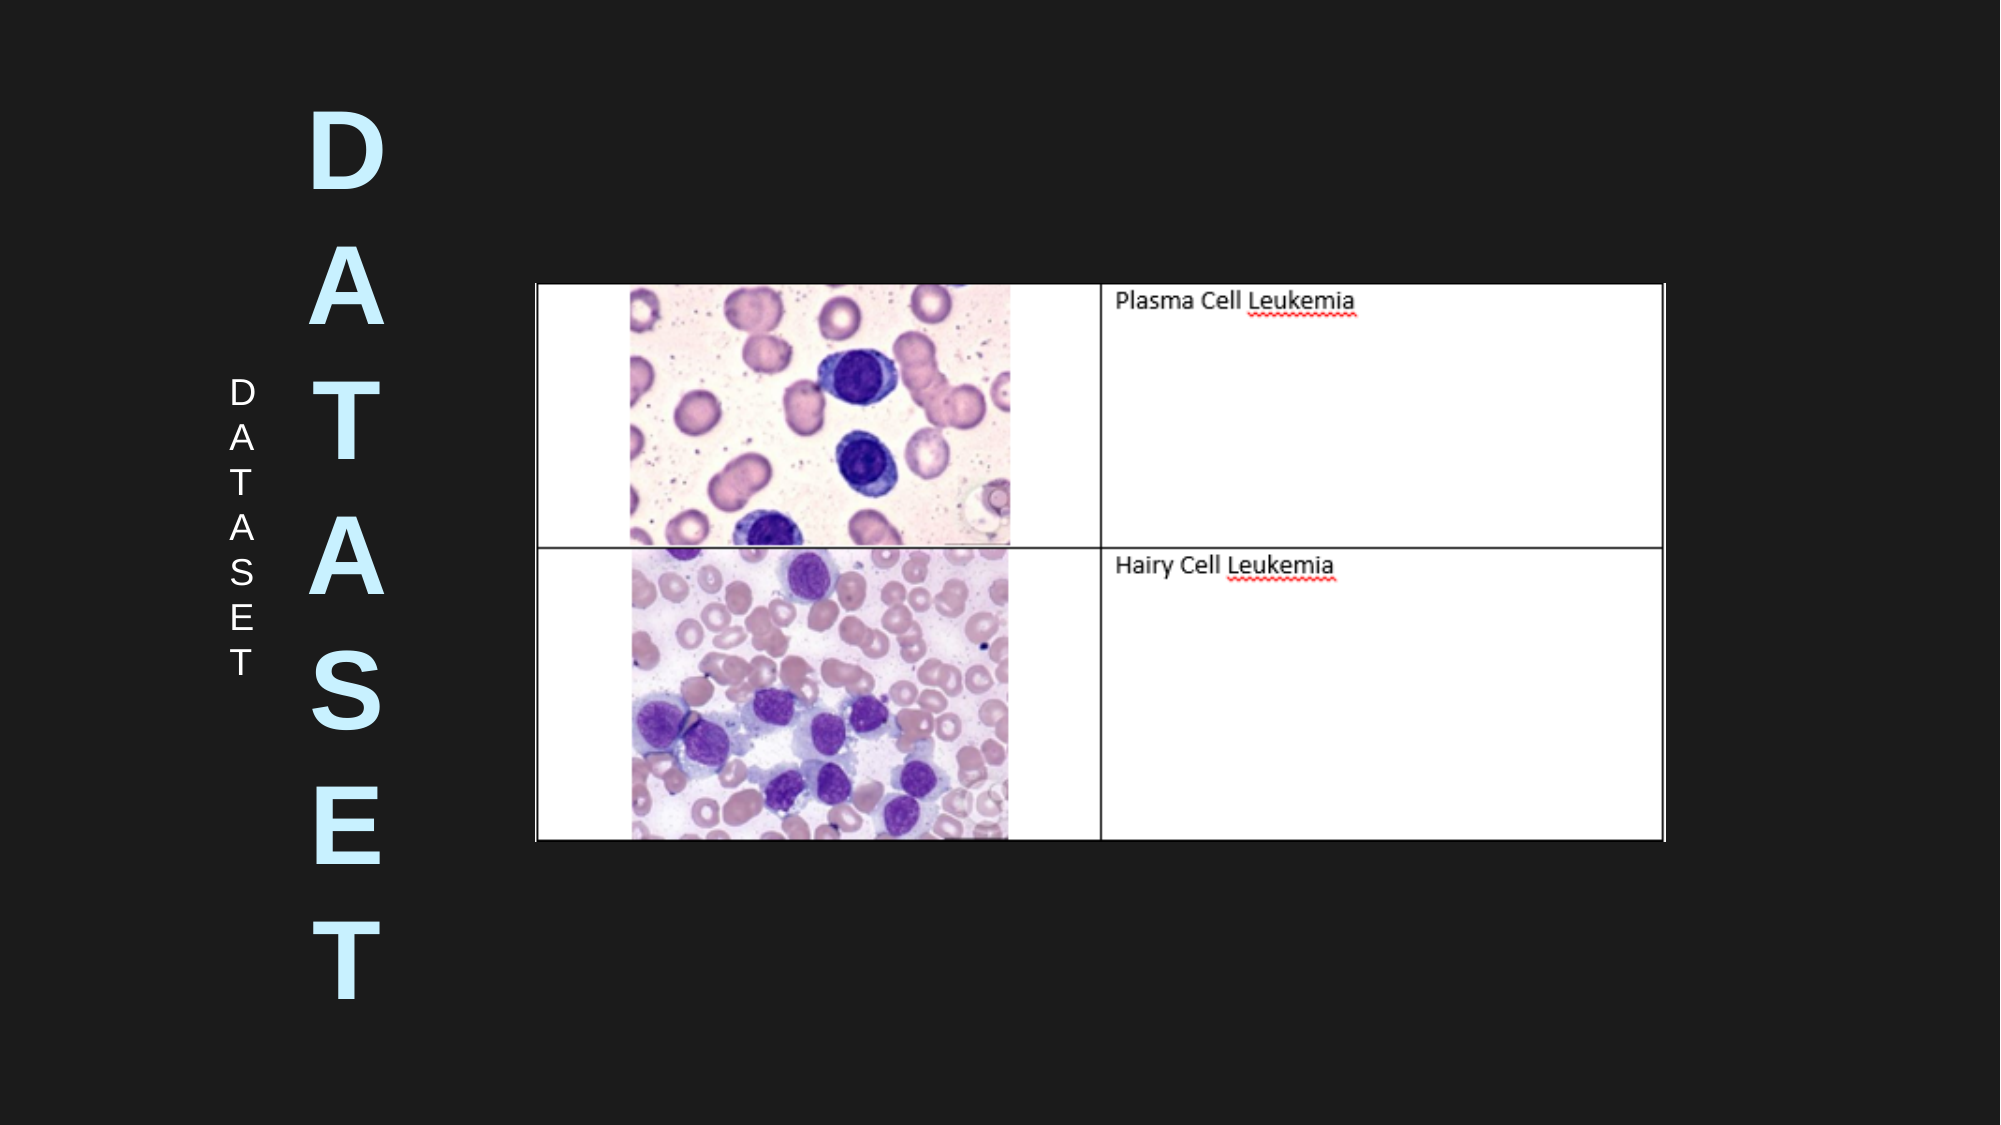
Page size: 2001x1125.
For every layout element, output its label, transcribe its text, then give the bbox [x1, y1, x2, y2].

picture [535, 283, 1666, 842]
text_box D A T A S E T [291, 69, 403, 1030]
text_box D A T A S E T [214, 360, 291, 691]
